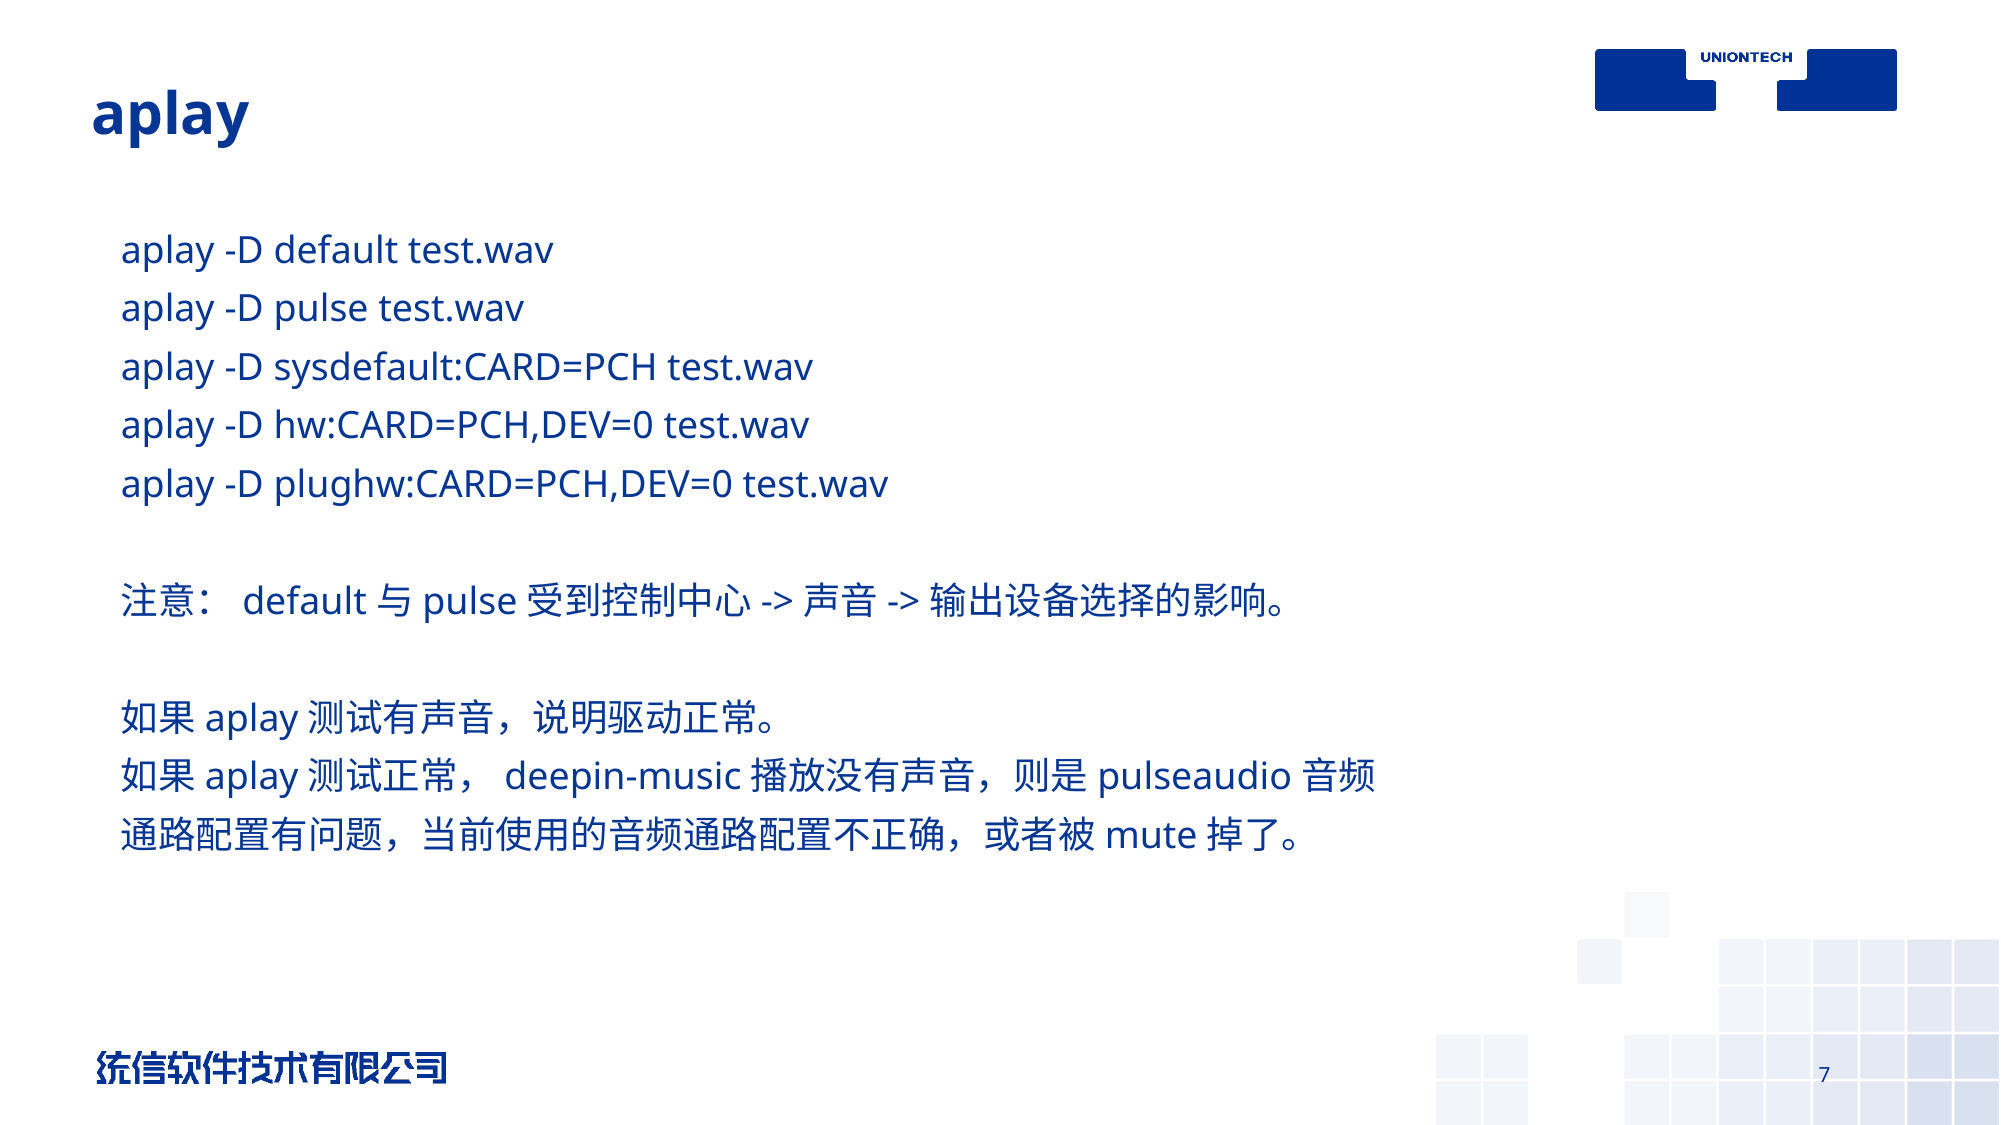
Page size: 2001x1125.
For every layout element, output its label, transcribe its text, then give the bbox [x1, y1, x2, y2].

picture [96, 1051, 446, 1084]
picture [1436, 892, 2000, 1125]
text_box aplay -D default test.wav aplay -D pulse test.wav aplay -D sysdefault:CARD=PCH test.wav aplay -D hw:CARD=PCH,DEV=0 test.wav aplay -D plughw:CARD=PCH,DEV=0 test.wav 注意：default与pulse受到控制中心->声音->输出设备选择的影响。 如果aplay测试有声音，说明驱动正常。 如果aplay测试正常，deepin-music播放没有声音，则是pulseaudio音频 通路配置有问题，当前使用的音频通路配置不正确，或者被mute掉了。 [106, 205, 1652, 922]
title aplay [76, 83, 1239, 148]
picture [1595, 49, 1897, 111]
